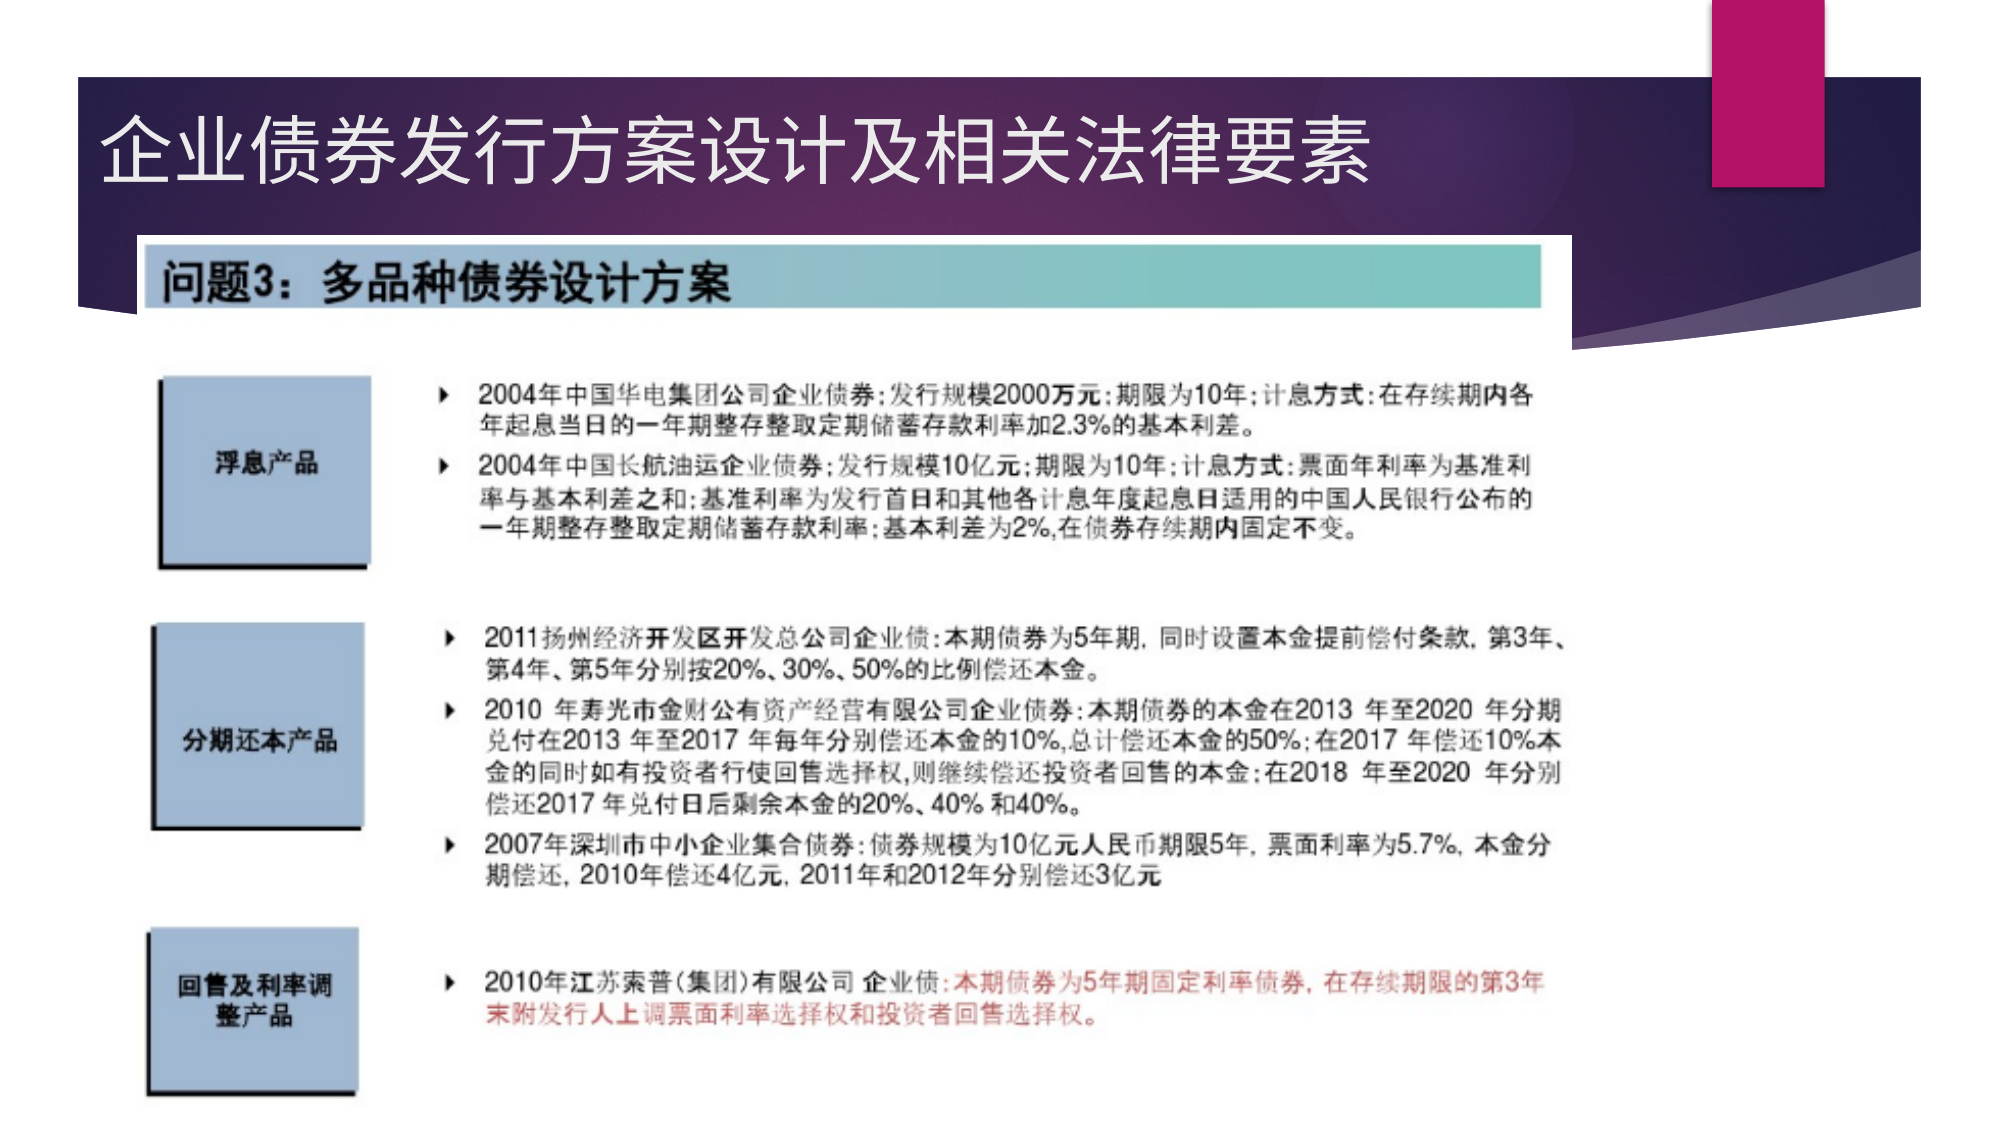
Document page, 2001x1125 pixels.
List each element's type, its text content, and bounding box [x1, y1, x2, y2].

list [137, 235, 1572, 1109]
title 企业债券发行方案设计及相关法律要素 [83, 90, 1521, 207]
